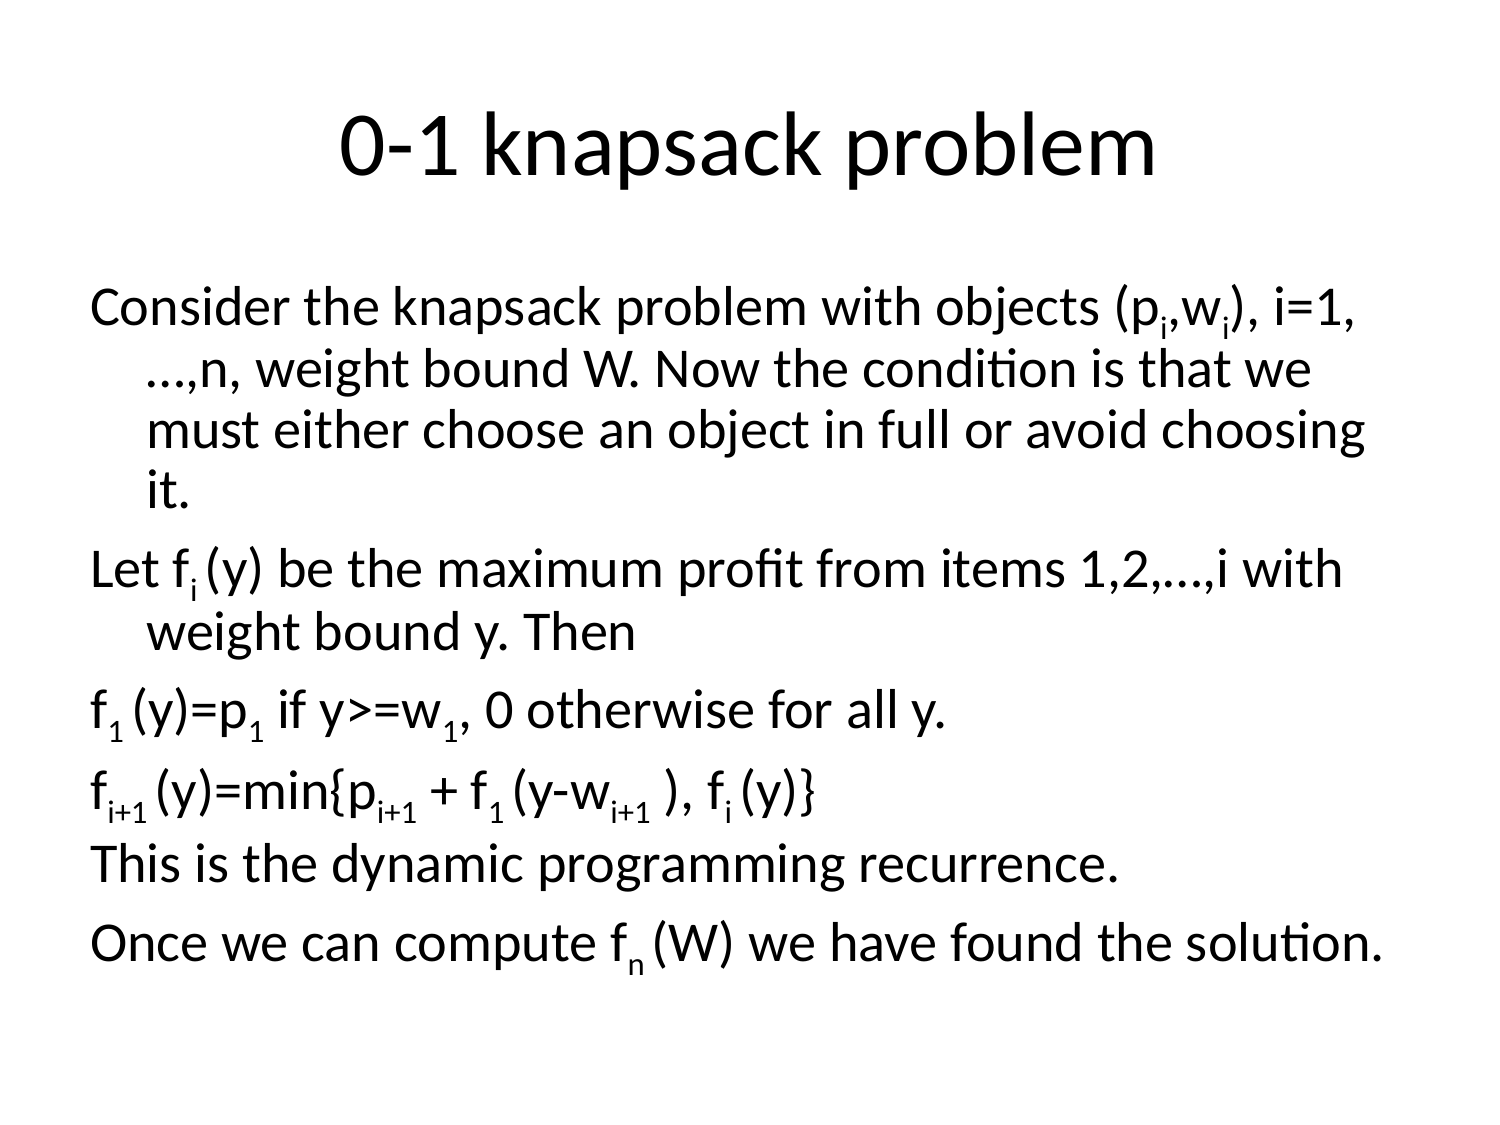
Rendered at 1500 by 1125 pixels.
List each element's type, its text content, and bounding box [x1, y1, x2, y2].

title 0-1 knapsack problem [75, 45, 1425, 233]
list Consider the knapsack problem with objects (pi,wi), i=1,…,n, weight bound W. Now the condition is that we must either choose an object in full or avoid choosing it. Let fi (y) be the maximum profit from items 1,2,…,i with weight bound y. Then f1 (y)=p1 if y>=w1, 0 otherwise for all y. fi+1 (y)=min{pi+1 + f1 (y-wi+1 ), fi (y)} This is the dynamic programming recurrence. Once we can compute fn (W) we have found the solution. [75, 262, 1425, 1005]
